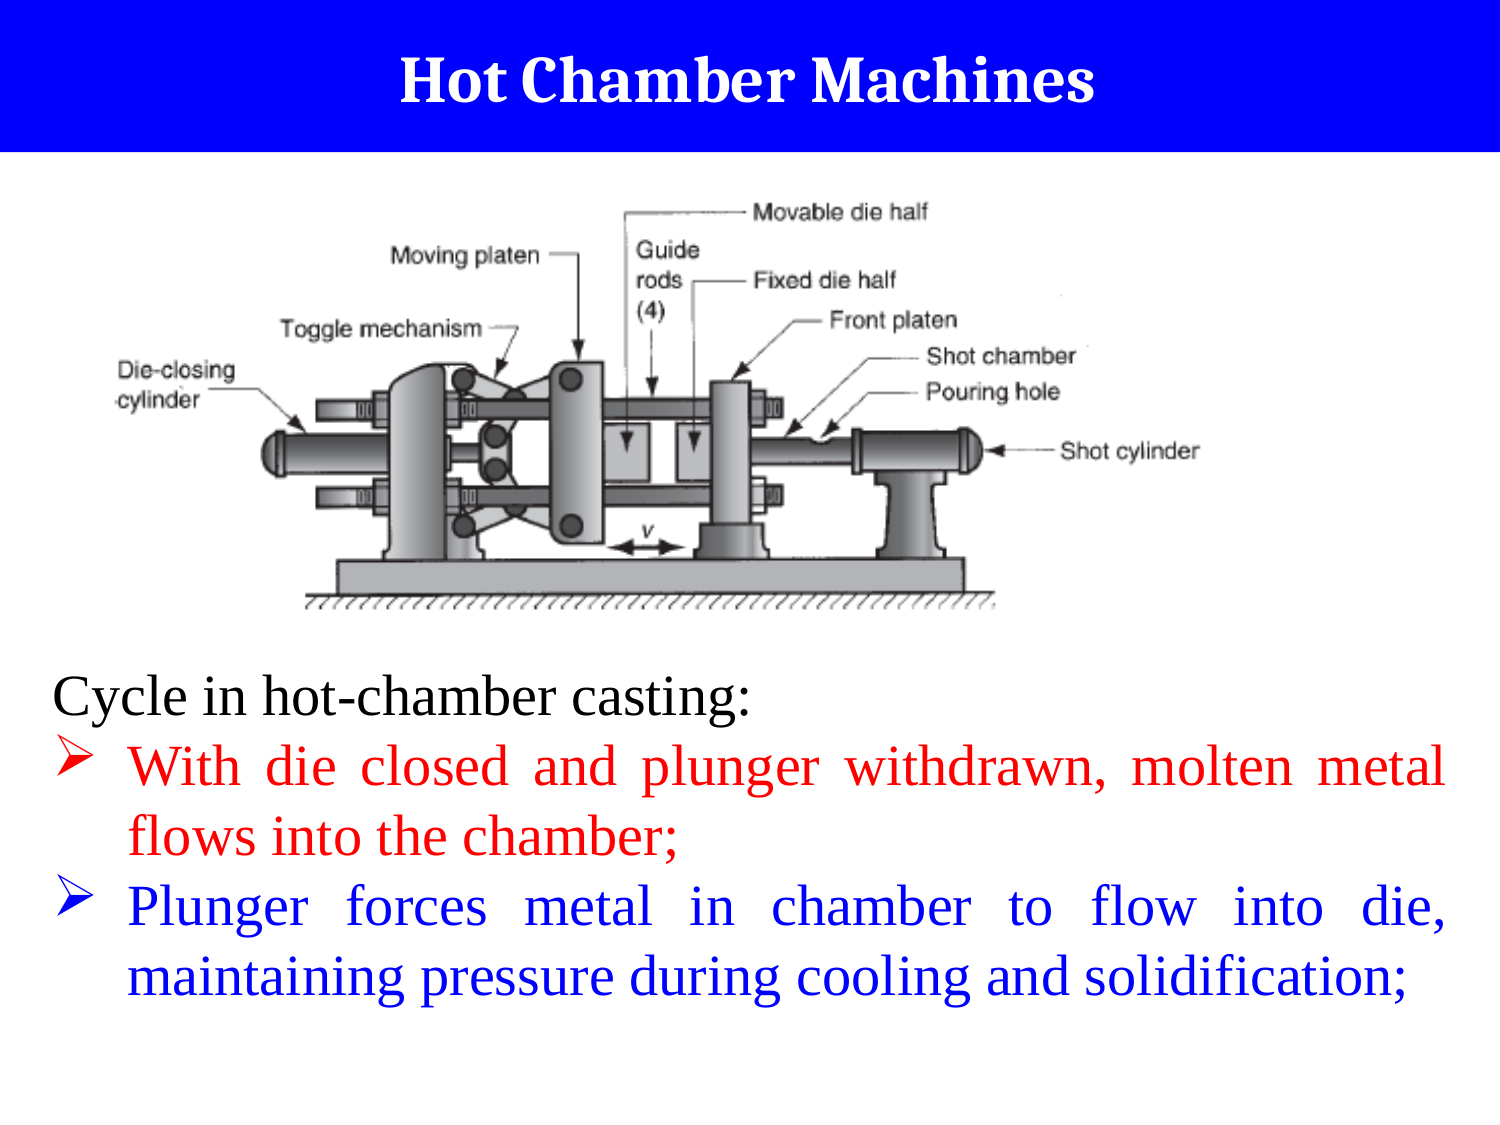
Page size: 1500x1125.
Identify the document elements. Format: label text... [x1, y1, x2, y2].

text_box Cycle in hot-chamber casting: With die closed and plunger withdrawn, molten metal flows into the chamber; Plunger forces metal in chamber to flow into die, maintaining pressure during cooling and solidification; [37, 650, 1463, 1060]
title Hot Chamber Machines [0, 0, 1500, 153]
picture [105, 171, 1223, 622]
